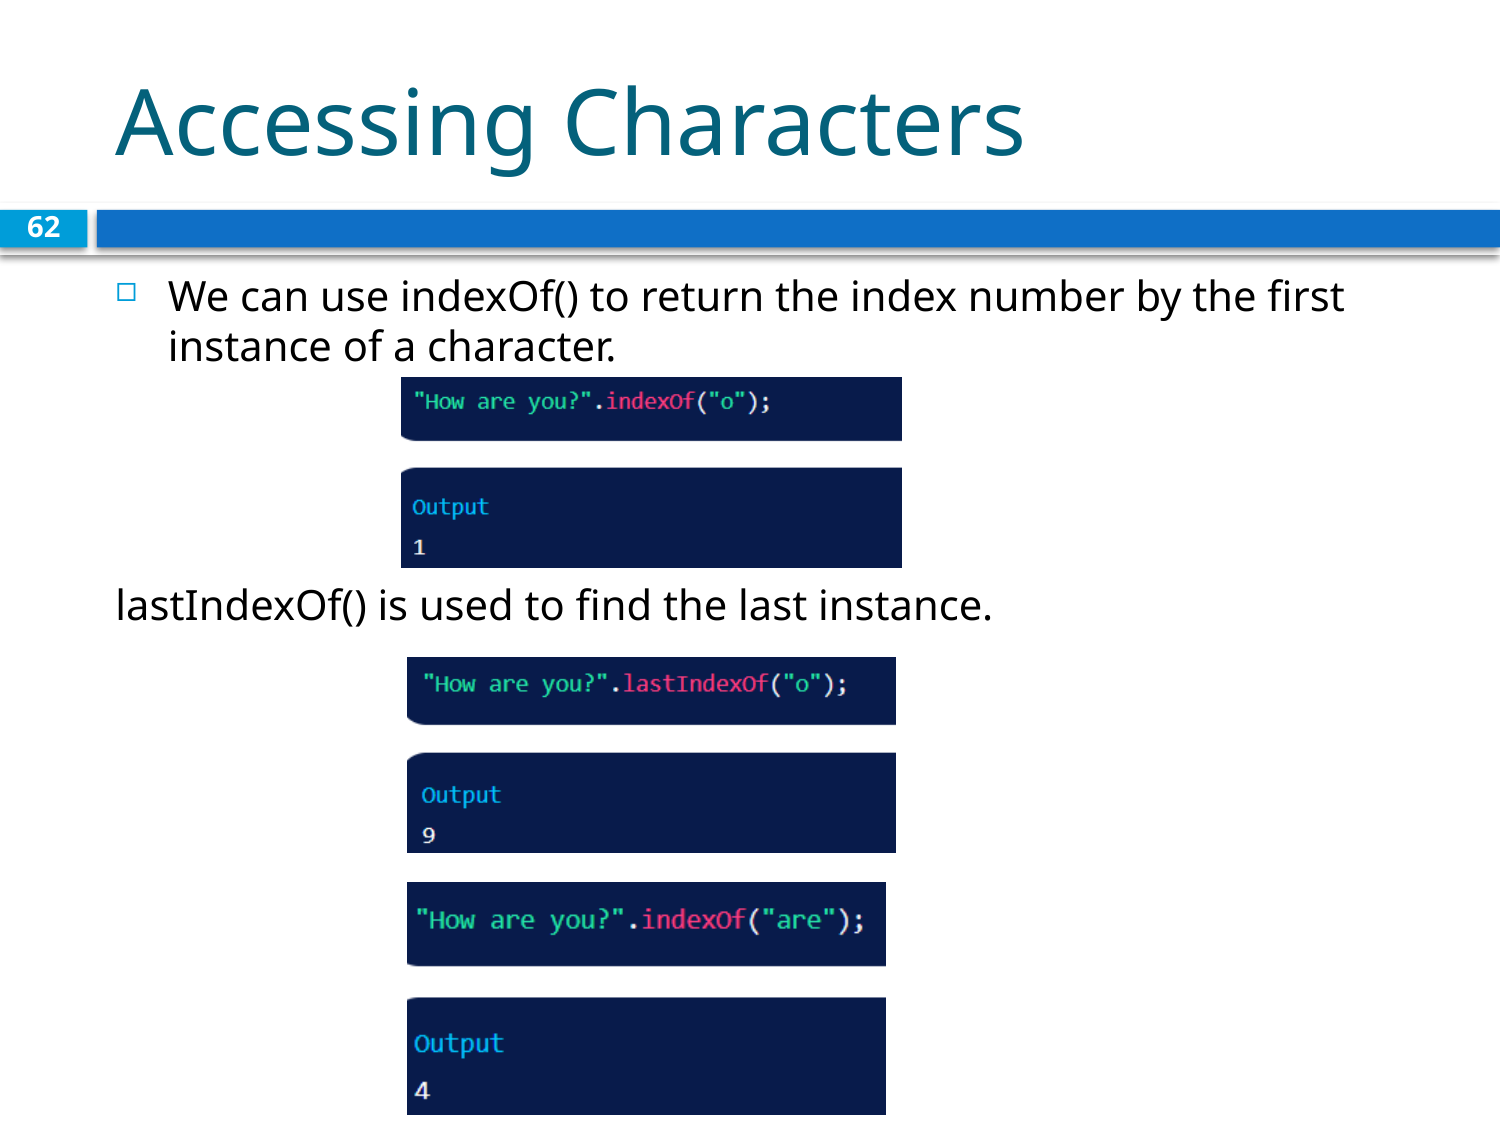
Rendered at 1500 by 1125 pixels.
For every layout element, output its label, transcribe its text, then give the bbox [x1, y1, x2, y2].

picture [406, 656, 896, 853]
slide_number 62 [0, 208, 88, 249]
picture [400, 377, 902, 568]
picture [406, 881, 886, 1116]
list We can use indexOf() to return the index number by the first instance of a character. lastIndexOf() is used to find the last instance. [100, 262, 1439, 1001]
title Accessing Characters [100, 37, 1439, 201]
